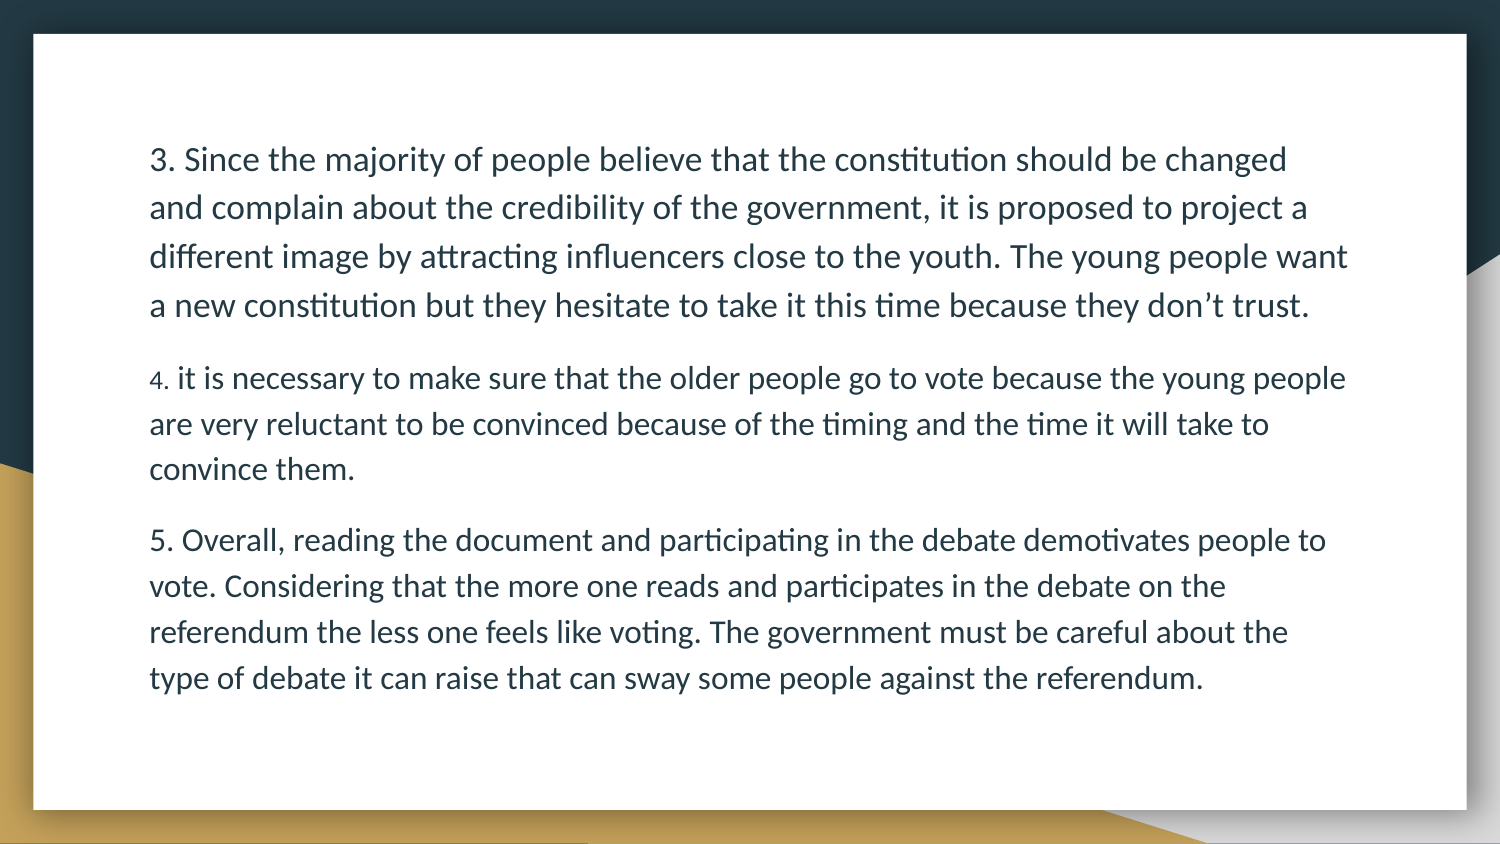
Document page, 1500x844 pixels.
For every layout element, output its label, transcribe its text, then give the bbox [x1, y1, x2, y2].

list 3. Since the majority of people believe that the constitution should be changed and complain about the credibility of the government, it is proposed to project a different image by attracting influencers close to the youth. The young people want a new constitution but they hesitate to take it this time because they don’t trust. 4. it is necessary to make sure that the older people go to vote because the young people are very reluctant to be convinced because of the timing and the time it will take to convince them. 5. Overall, reading the document and participating in the debate demotivates people to vote. Considering that the more one reads and participates in the debate on the referendum the less one feels like voting. The government must be careful about the type of debate it can raise that can sway some people against the referendum. [134, 114, 1366, 729]
